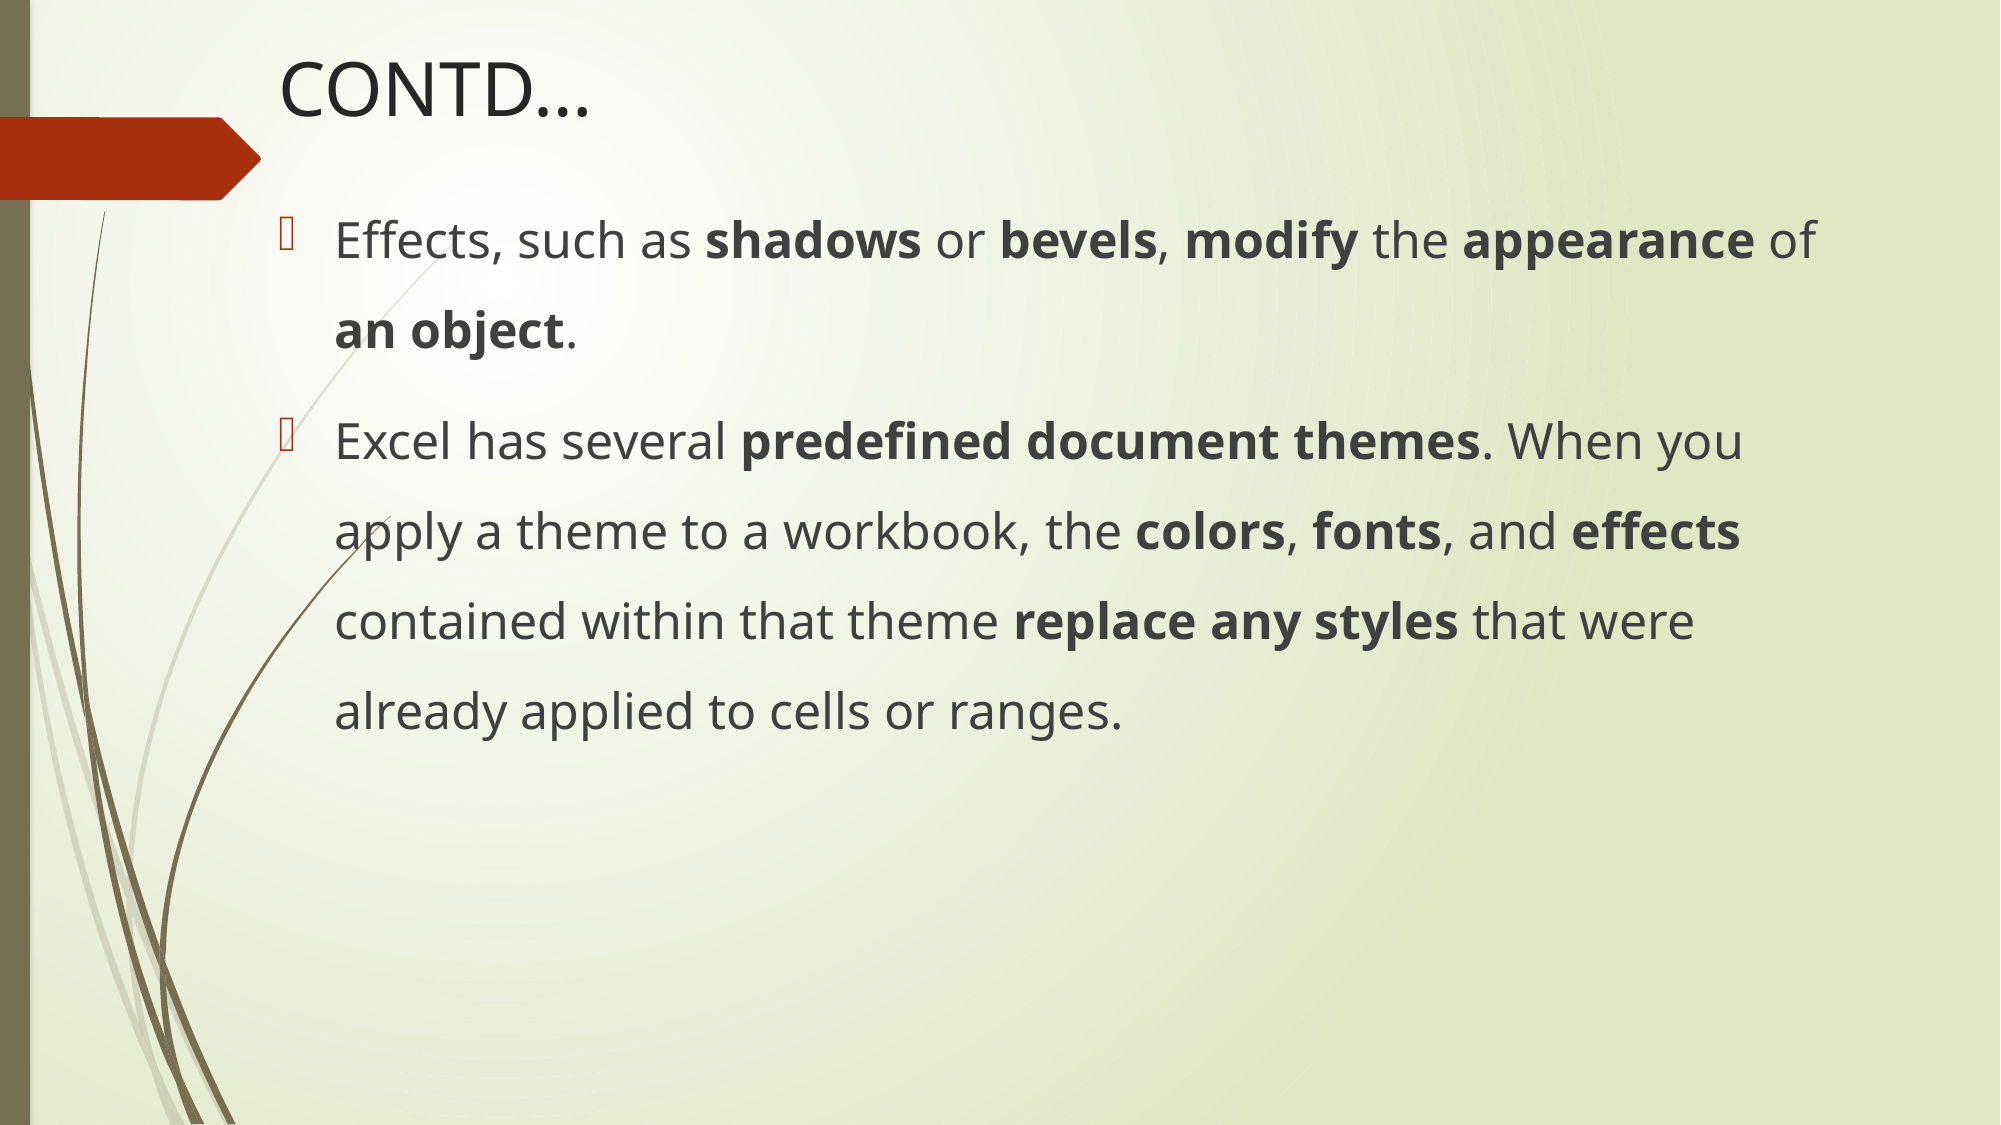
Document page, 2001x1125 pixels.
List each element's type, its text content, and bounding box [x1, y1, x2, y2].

list Effects, such as shadows or bevels, modify the appearance of an object. Excel has several predefined document themes. When you apply a theme to a workbook, the colors, fonts, and effects contained within that theme replace any styles that were already applied to cells or ranges. [263, 170, 1888, 970]
title CONTD… [263, 34, 1888, 170]
